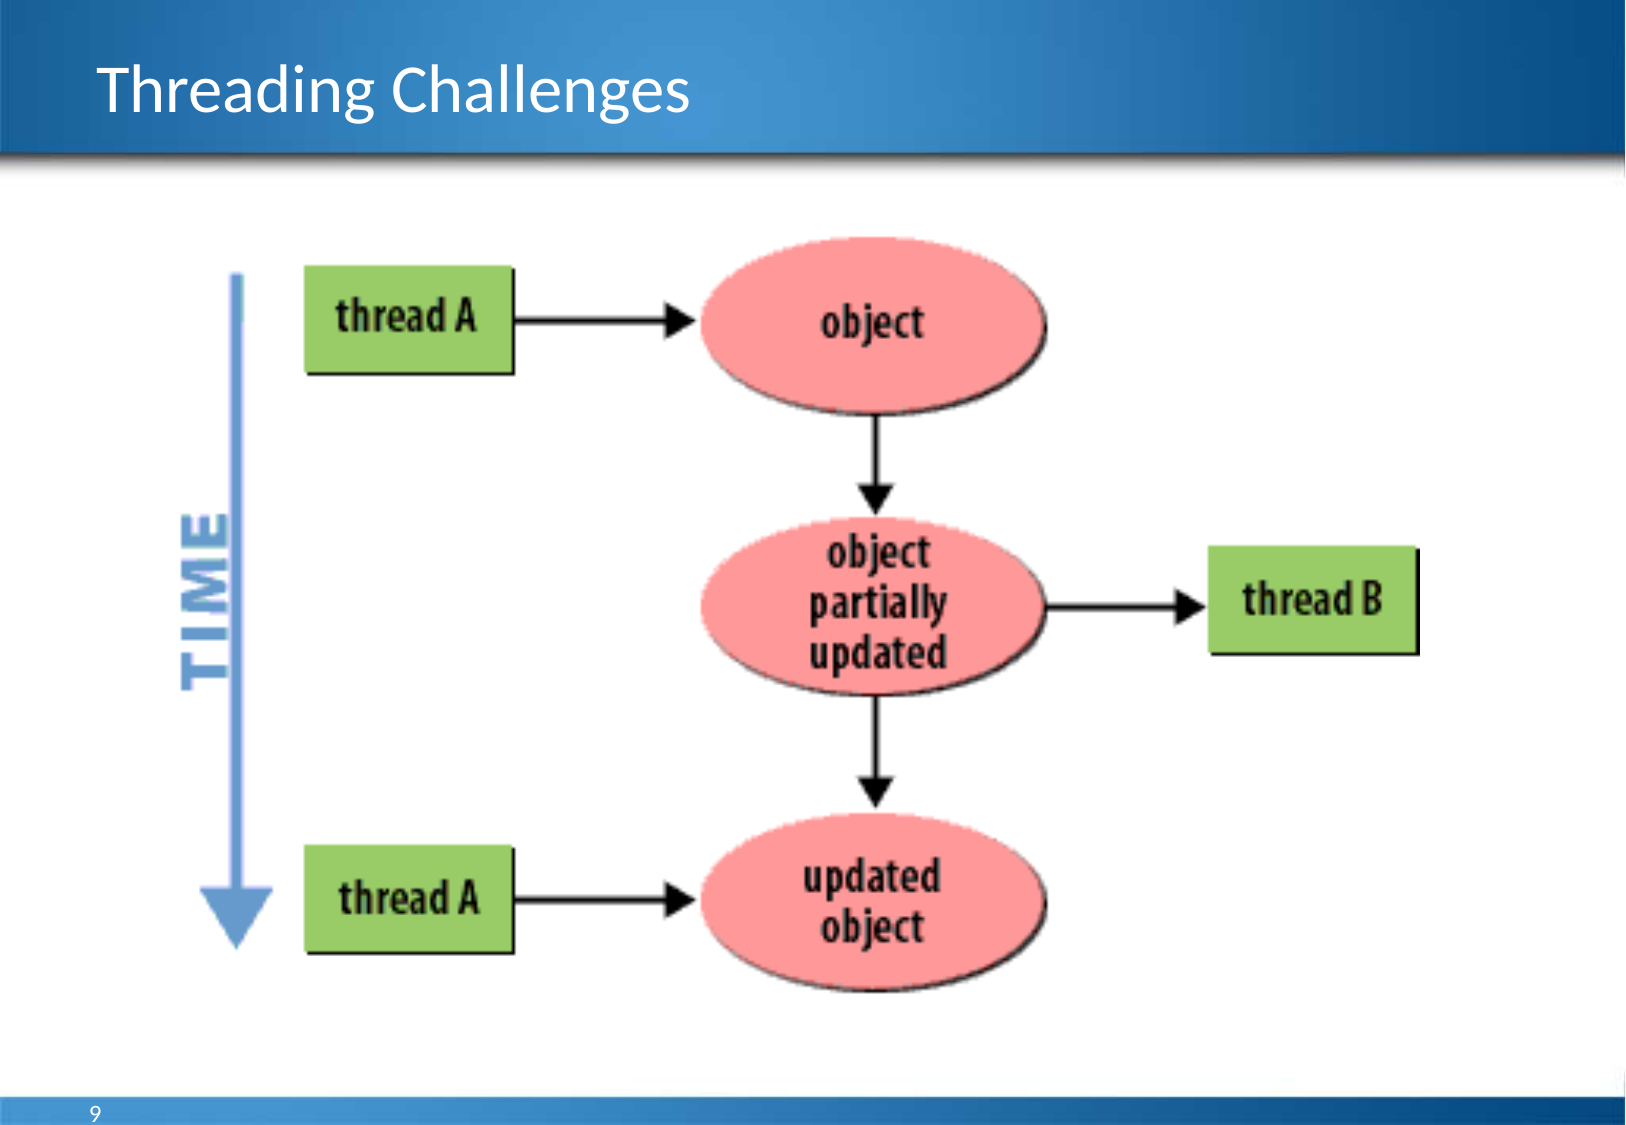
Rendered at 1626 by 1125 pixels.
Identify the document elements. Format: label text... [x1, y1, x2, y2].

title Threading Challenges [81, 32, 1544, 138]
picture [0, 0, 1626, 1125]
slide_number 9 [73, 1082, 454, 1125]
